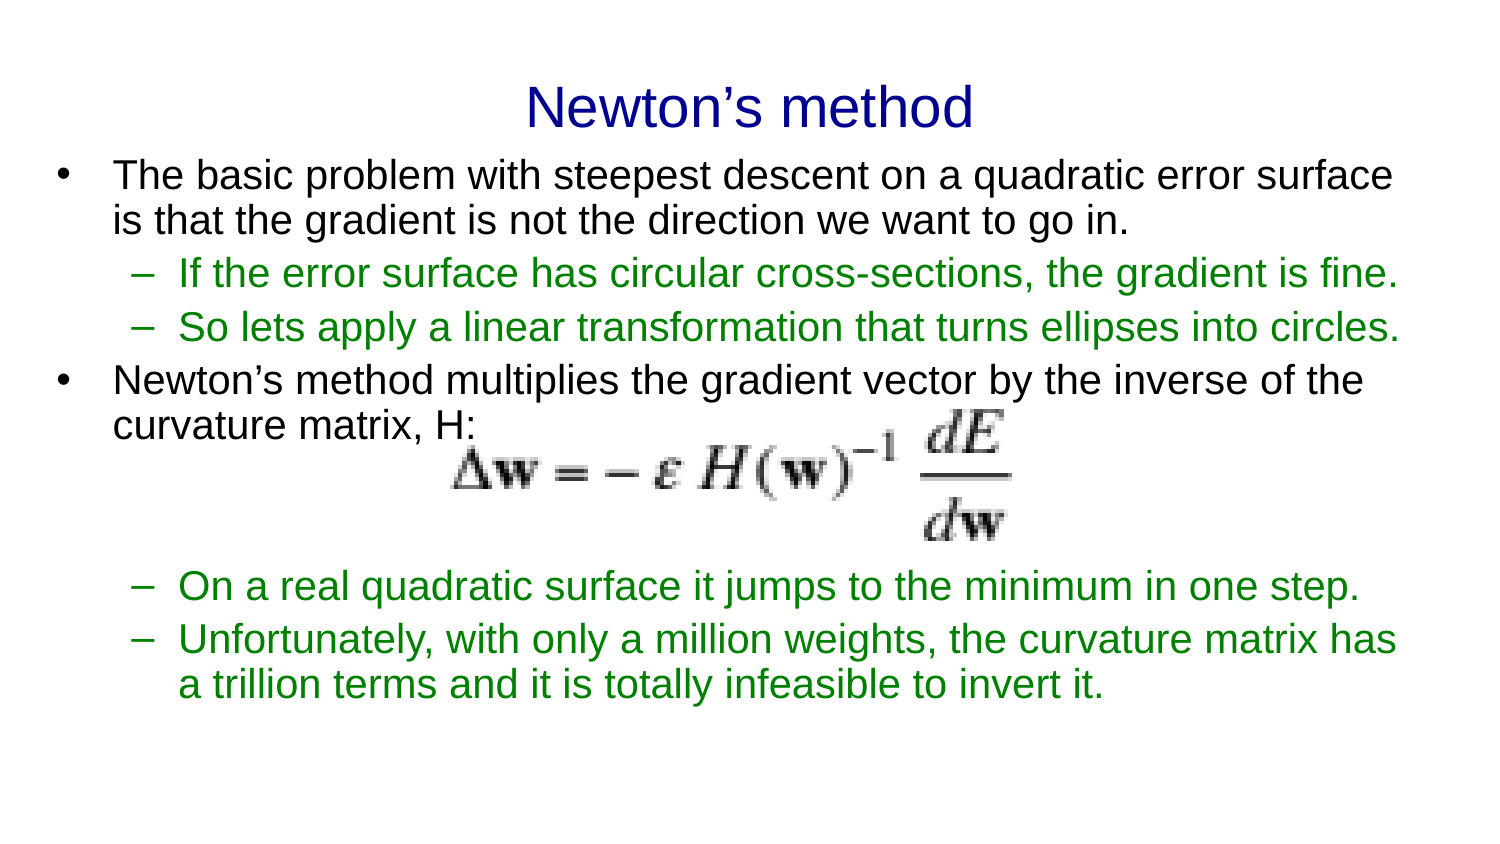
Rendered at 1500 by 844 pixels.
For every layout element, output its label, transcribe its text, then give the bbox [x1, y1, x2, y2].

title Newton’s method [75, 33, 1425, 146]
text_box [441, 389, 1017, 547]
list The basic problem with steepest descent on a quadratic error surface is that the gradient is not the direction we want to go in. If the error surface has circular cross-sections, the gradient is fine. So lets apply a linear transformation that turns ellipses into circles. Newton’s method multiplies the gradient vector by the inverse of the curvature matrix, H: On a real quadratic surface it jumps to the minimum in one step. Unfortunately, with only a million weights, the curvature matrix has a trillion terms and it is totally infeasible to invert it. [41, 146, 1436, 750]
